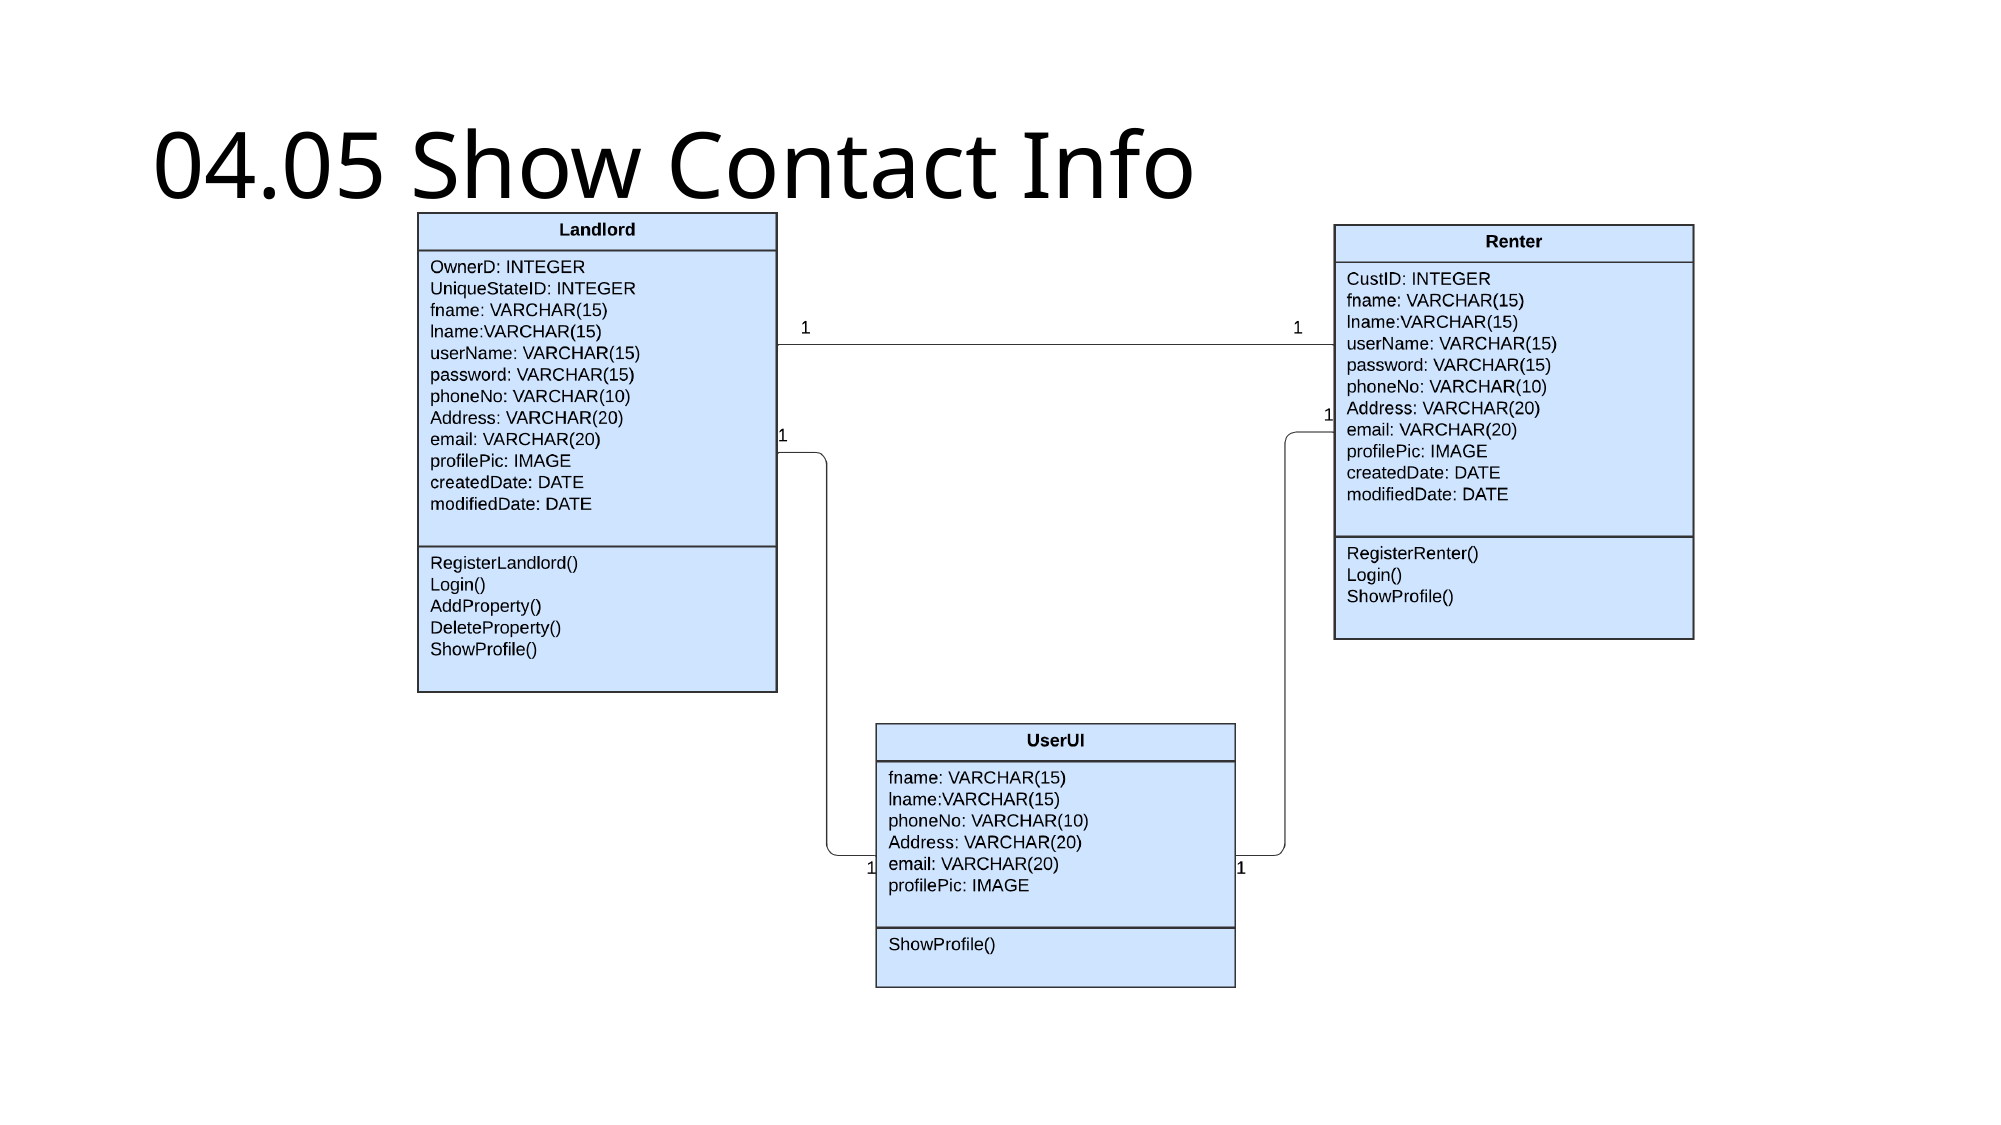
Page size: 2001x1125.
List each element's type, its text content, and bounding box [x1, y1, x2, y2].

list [377, 173, 1733, 1027]
title 04.05 Show Contact Info [137, 59, 1863, 278]
